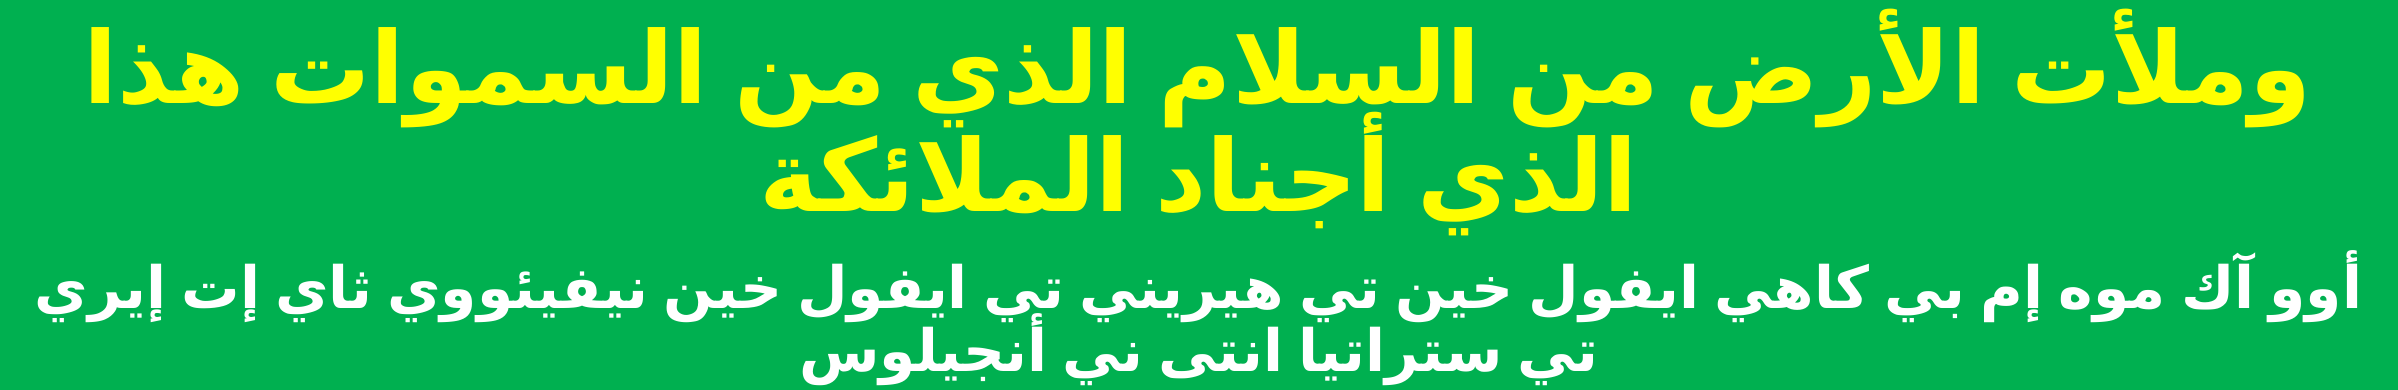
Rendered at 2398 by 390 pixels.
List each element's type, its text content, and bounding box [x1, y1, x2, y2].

list أوو آك موه إم بي كاهي ايفول خين تي هيريني تي ايفول خين نيفيئووي ثاي إت إيري تي ستراتيا انتى ني أنجيلوس [0, 250, 2398, 390]
list وملأت الأرض من السلام الذي من السموات هذا الذي أجناد الملائكة [0, 0, 2398, 250]
